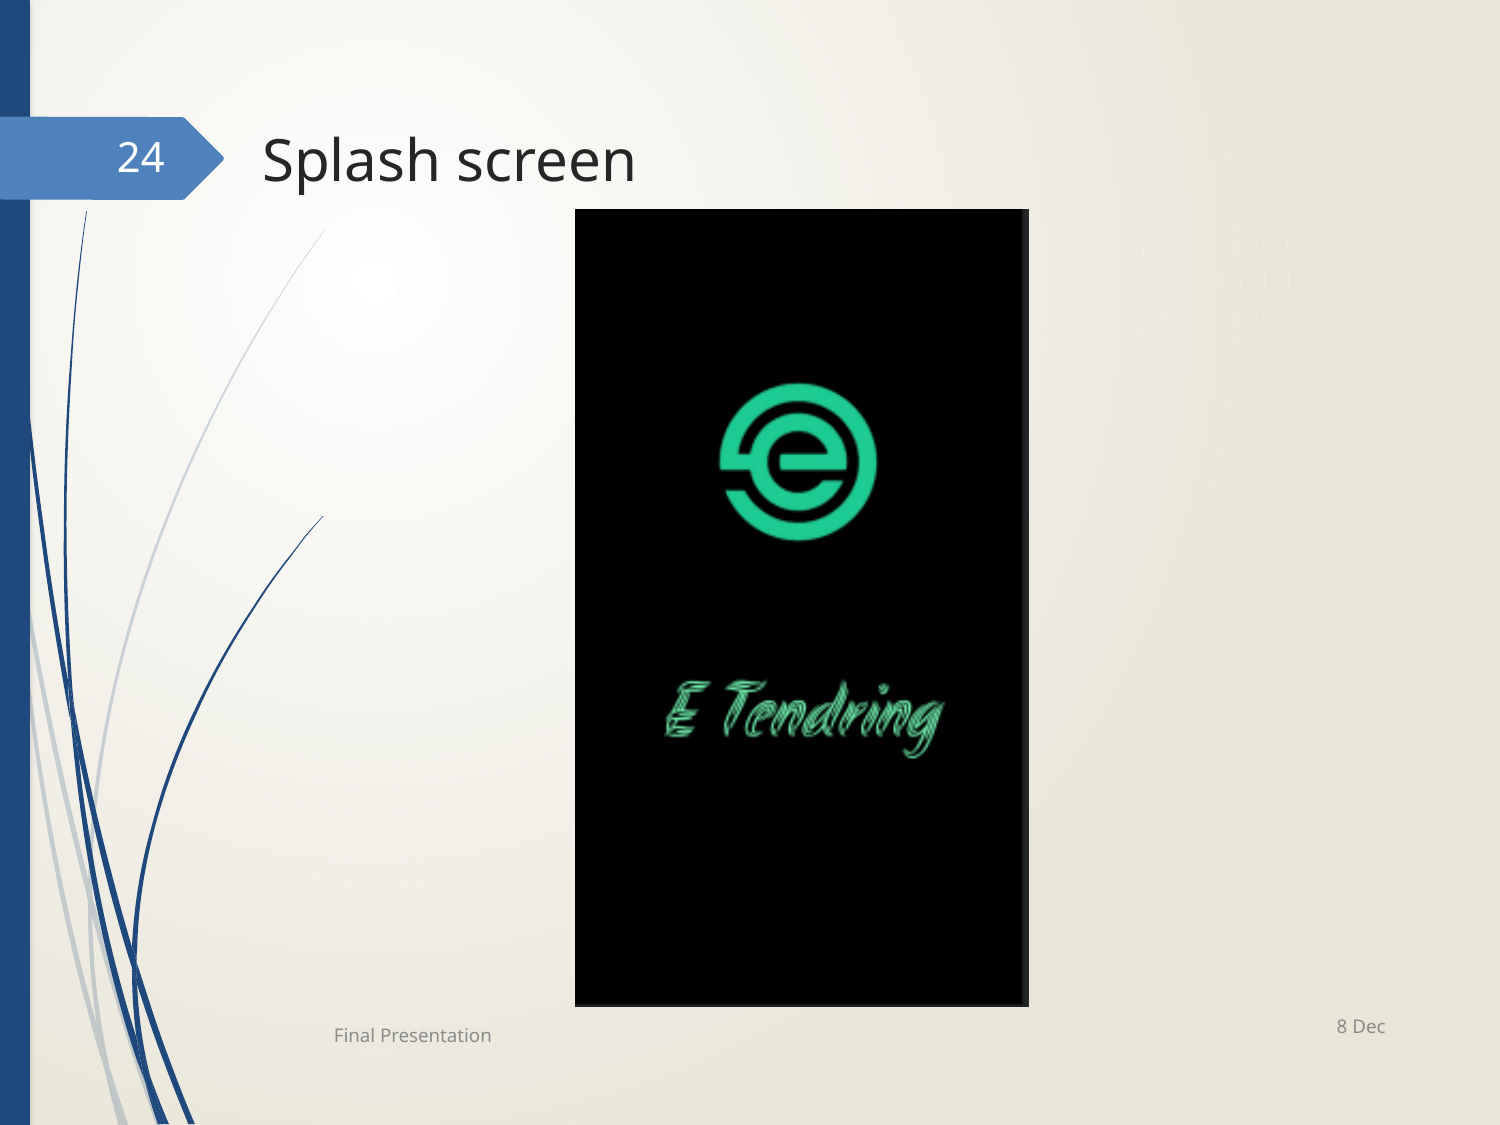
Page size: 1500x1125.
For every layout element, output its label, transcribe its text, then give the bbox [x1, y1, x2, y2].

footer Final Presentation [318, 1006, 1257, 1067]
title Splash screen [247, 115, 1328, 203]
picture [574, 208, 1029, 1007]
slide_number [1275, 1006, 1401, 1068]
slide_number 24 [83, 129, 180, 190]
